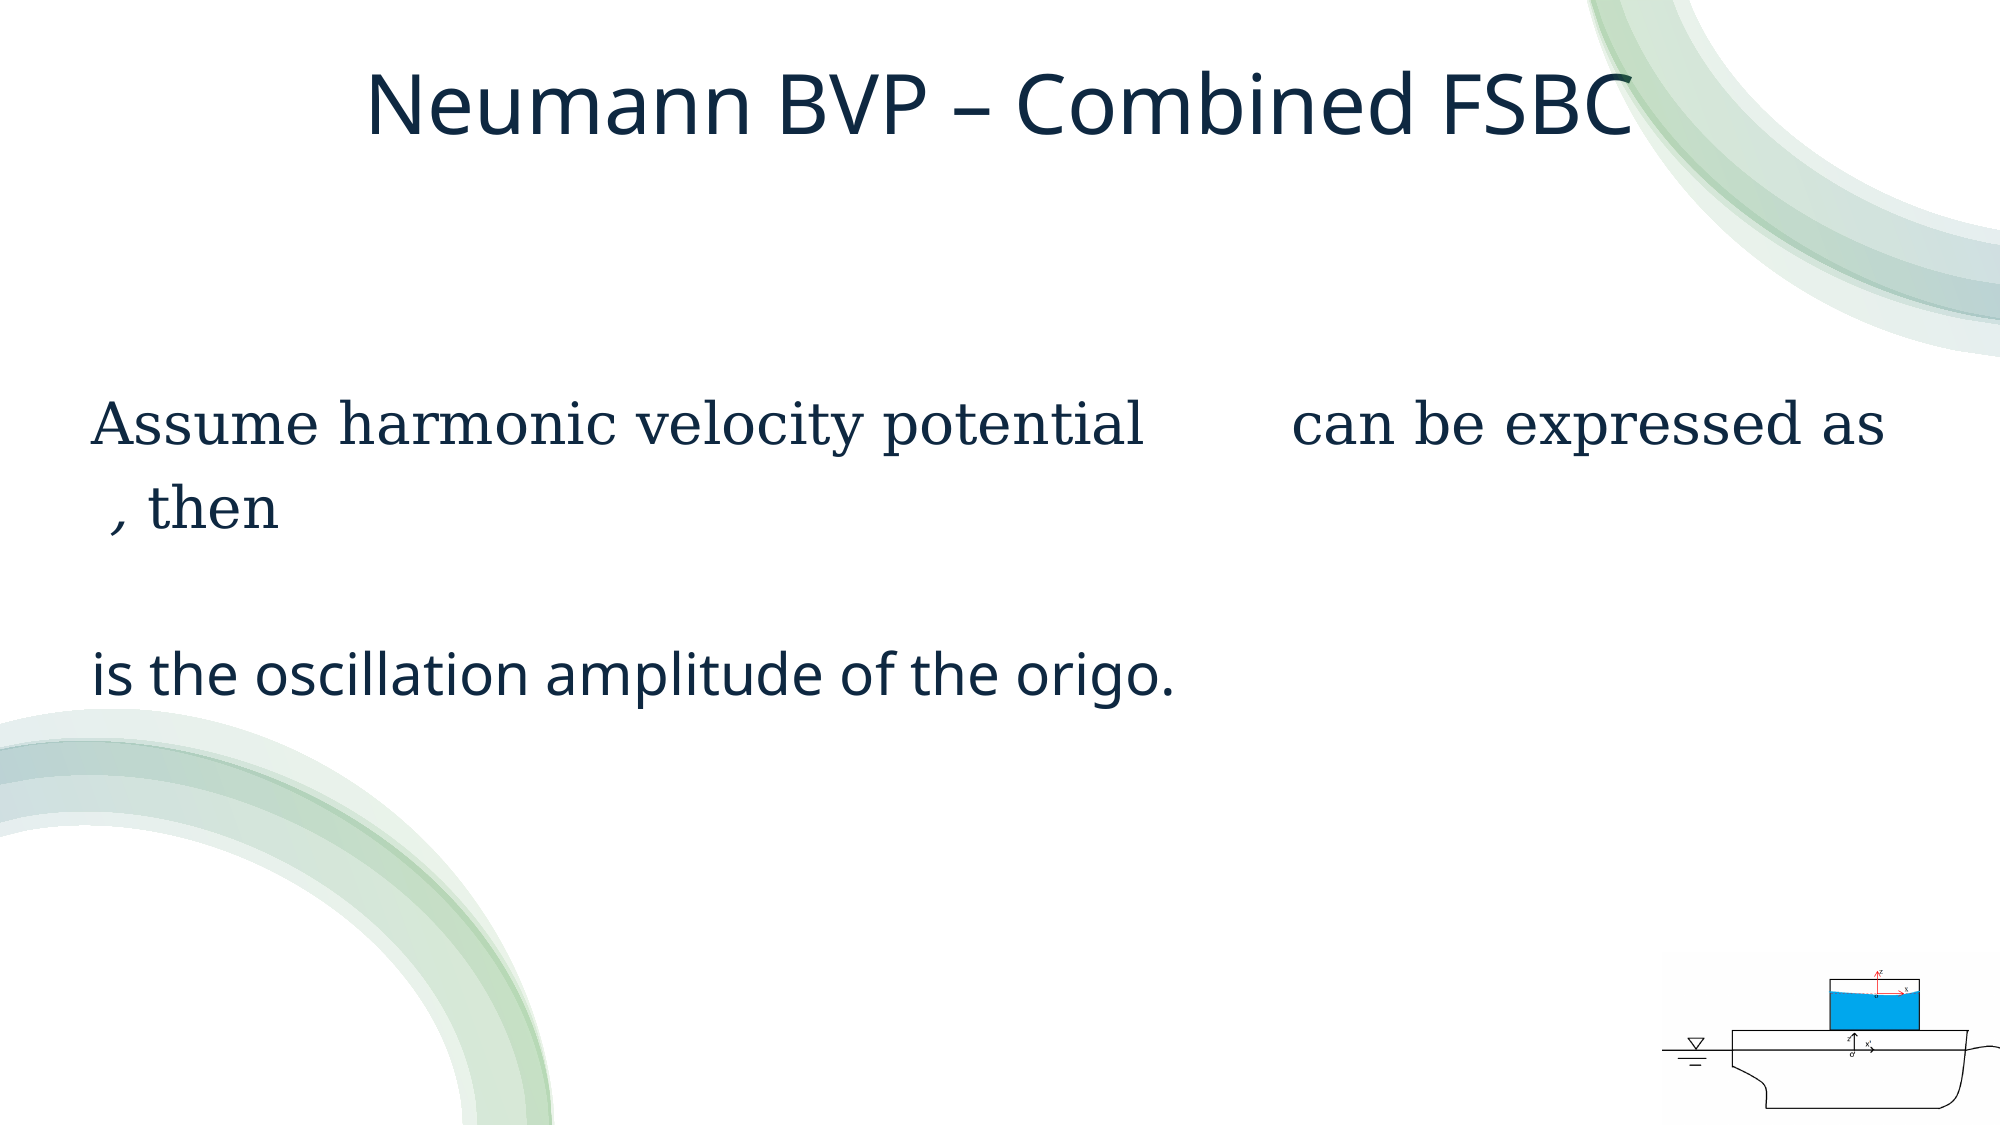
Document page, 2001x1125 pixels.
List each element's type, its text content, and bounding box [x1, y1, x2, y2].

title Neumann BVP – Combined FSBC [127, 32, 1586, 160]
picture [1661, 952, 2000, 1125]
text_box [0, 0, 2000, 1125]
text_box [0, 708, 555, 1125]
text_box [1586, 0, 2000, 358]
